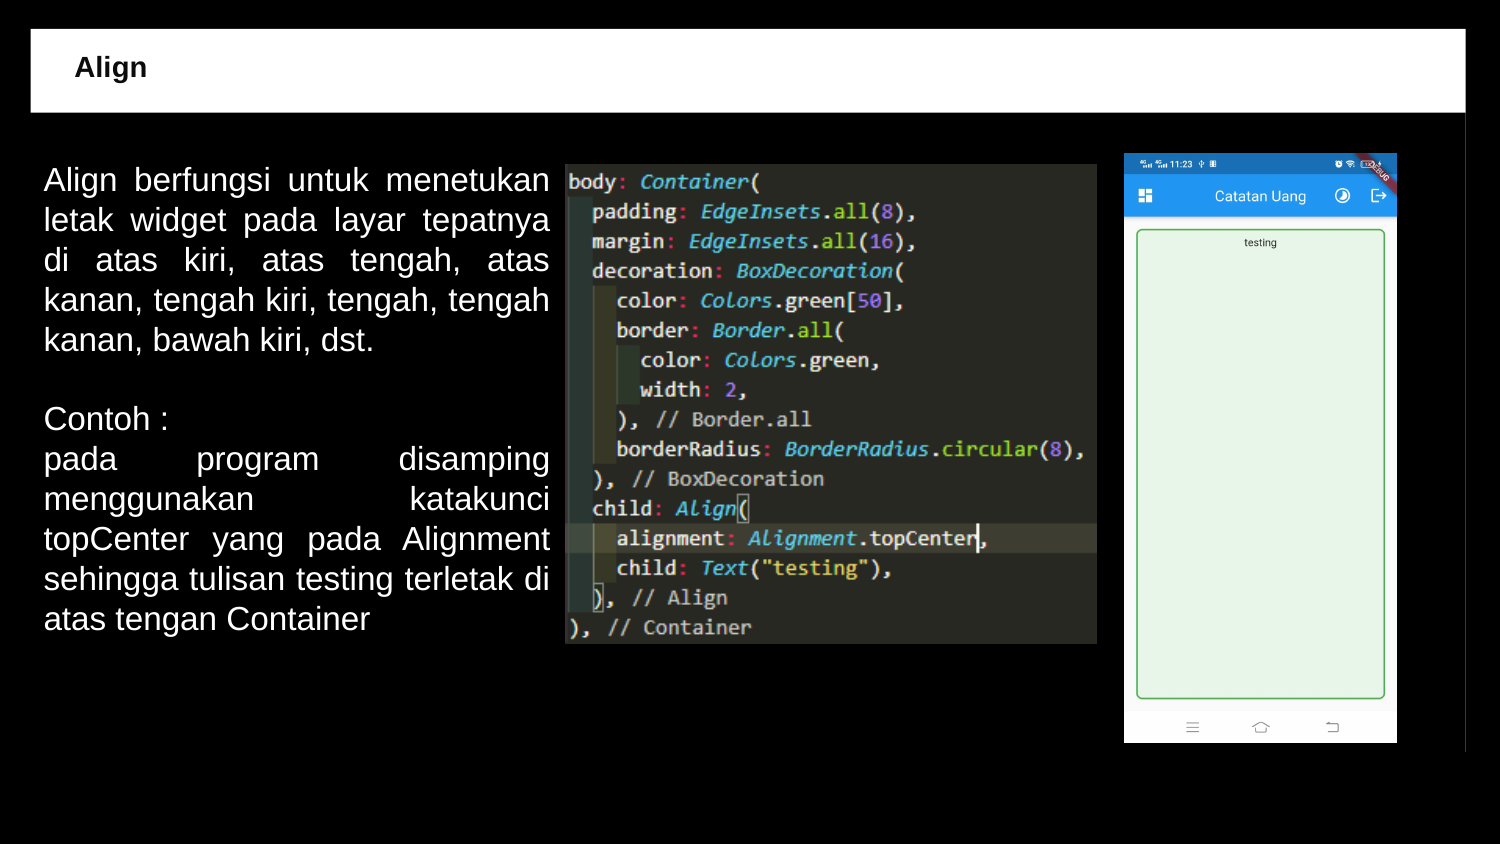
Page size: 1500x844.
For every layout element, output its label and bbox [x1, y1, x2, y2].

text_box [28, 42, 1466, 754]
picture [565, 163, 1098, 645]
picture [1124, 152, 1397, 743]
